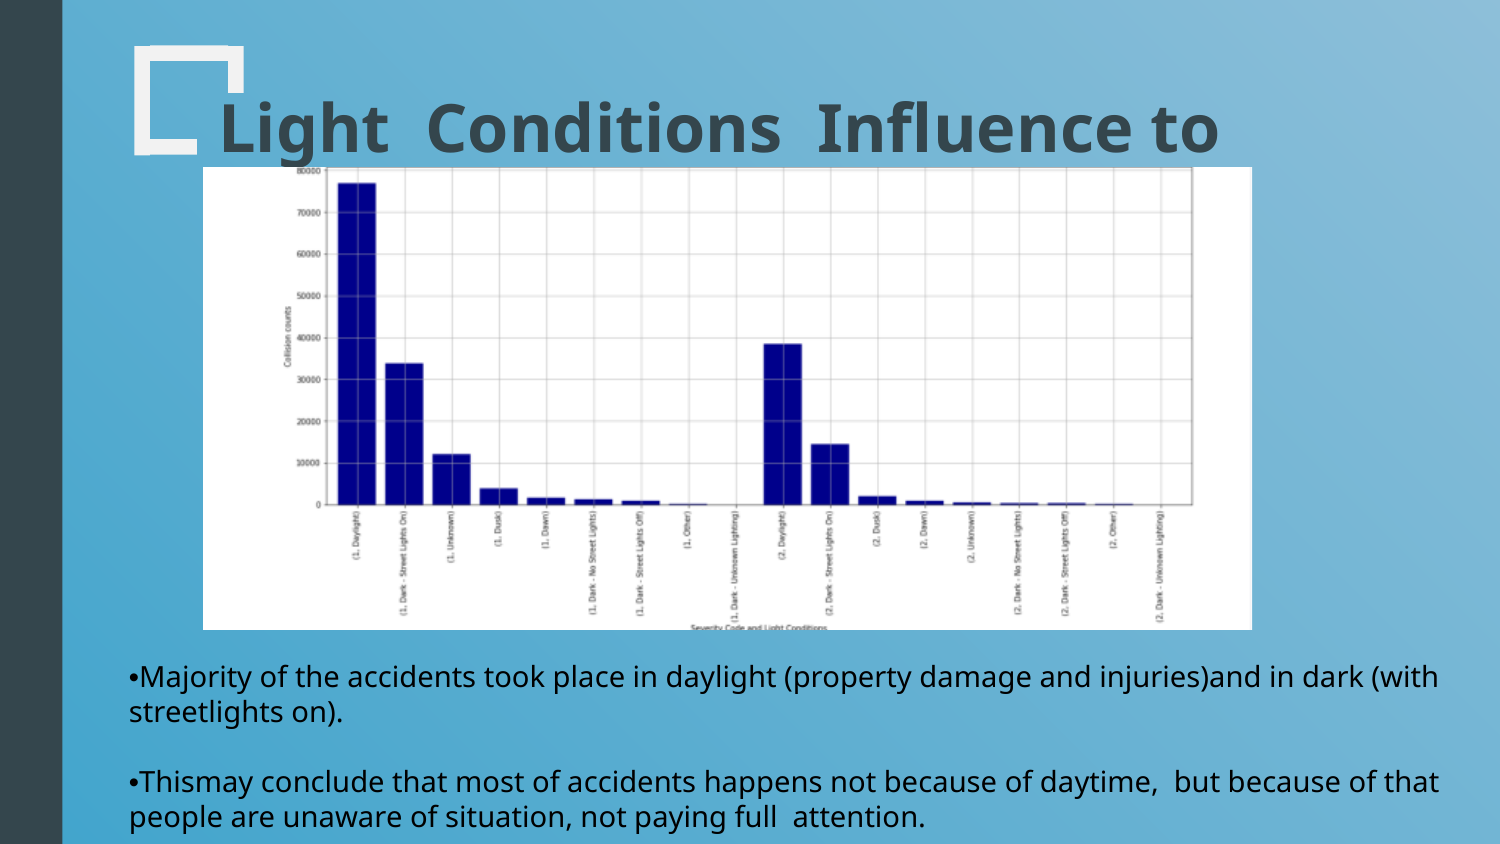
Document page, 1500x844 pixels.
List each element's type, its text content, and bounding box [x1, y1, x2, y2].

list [202, 166, 1253, 631]
text_box •Majority of the accidents took place in daylight (property damage and injuries)and in dark (with streetlights on). •Thismay conclude that most of accidents happens not because of daytime, but because of that people are unaware of situation, not paying full attention. [113, 650, 1486, 841]
title Light Conditions Influence to Accidents [203, 78, 1375, 172]
